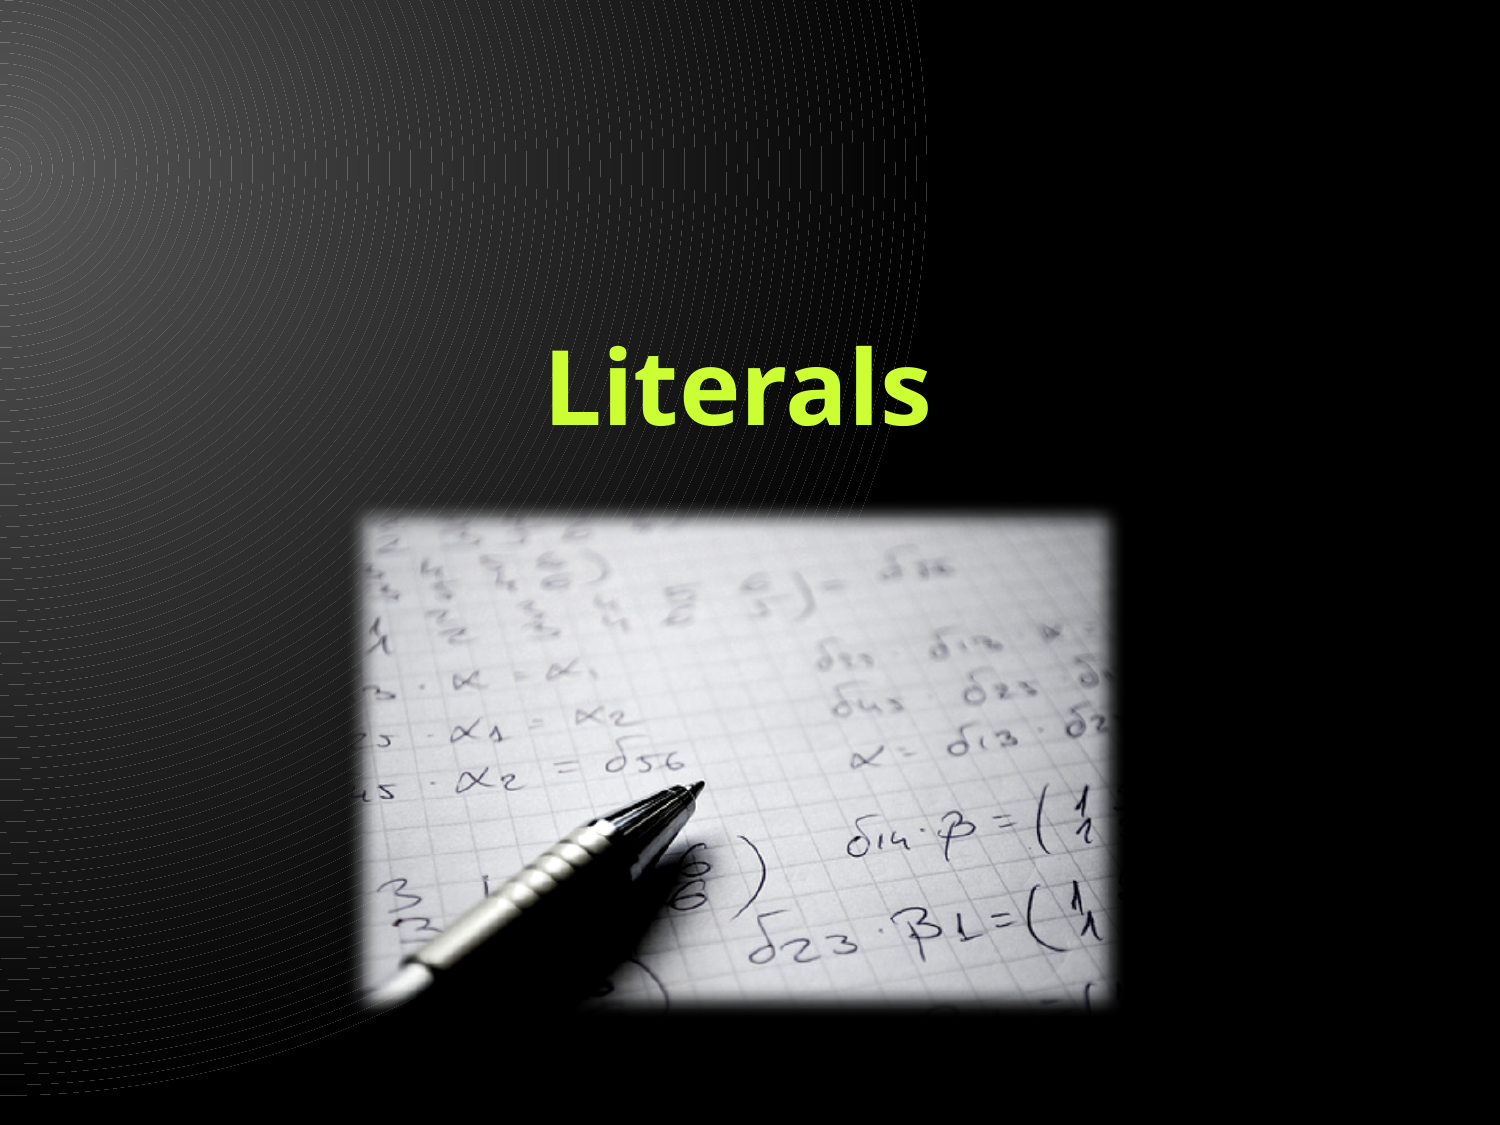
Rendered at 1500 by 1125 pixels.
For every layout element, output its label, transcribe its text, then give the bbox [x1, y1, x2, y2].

title Literals [206, 316, 1270, 438]
picture [345, 499, 1126, 1018]
